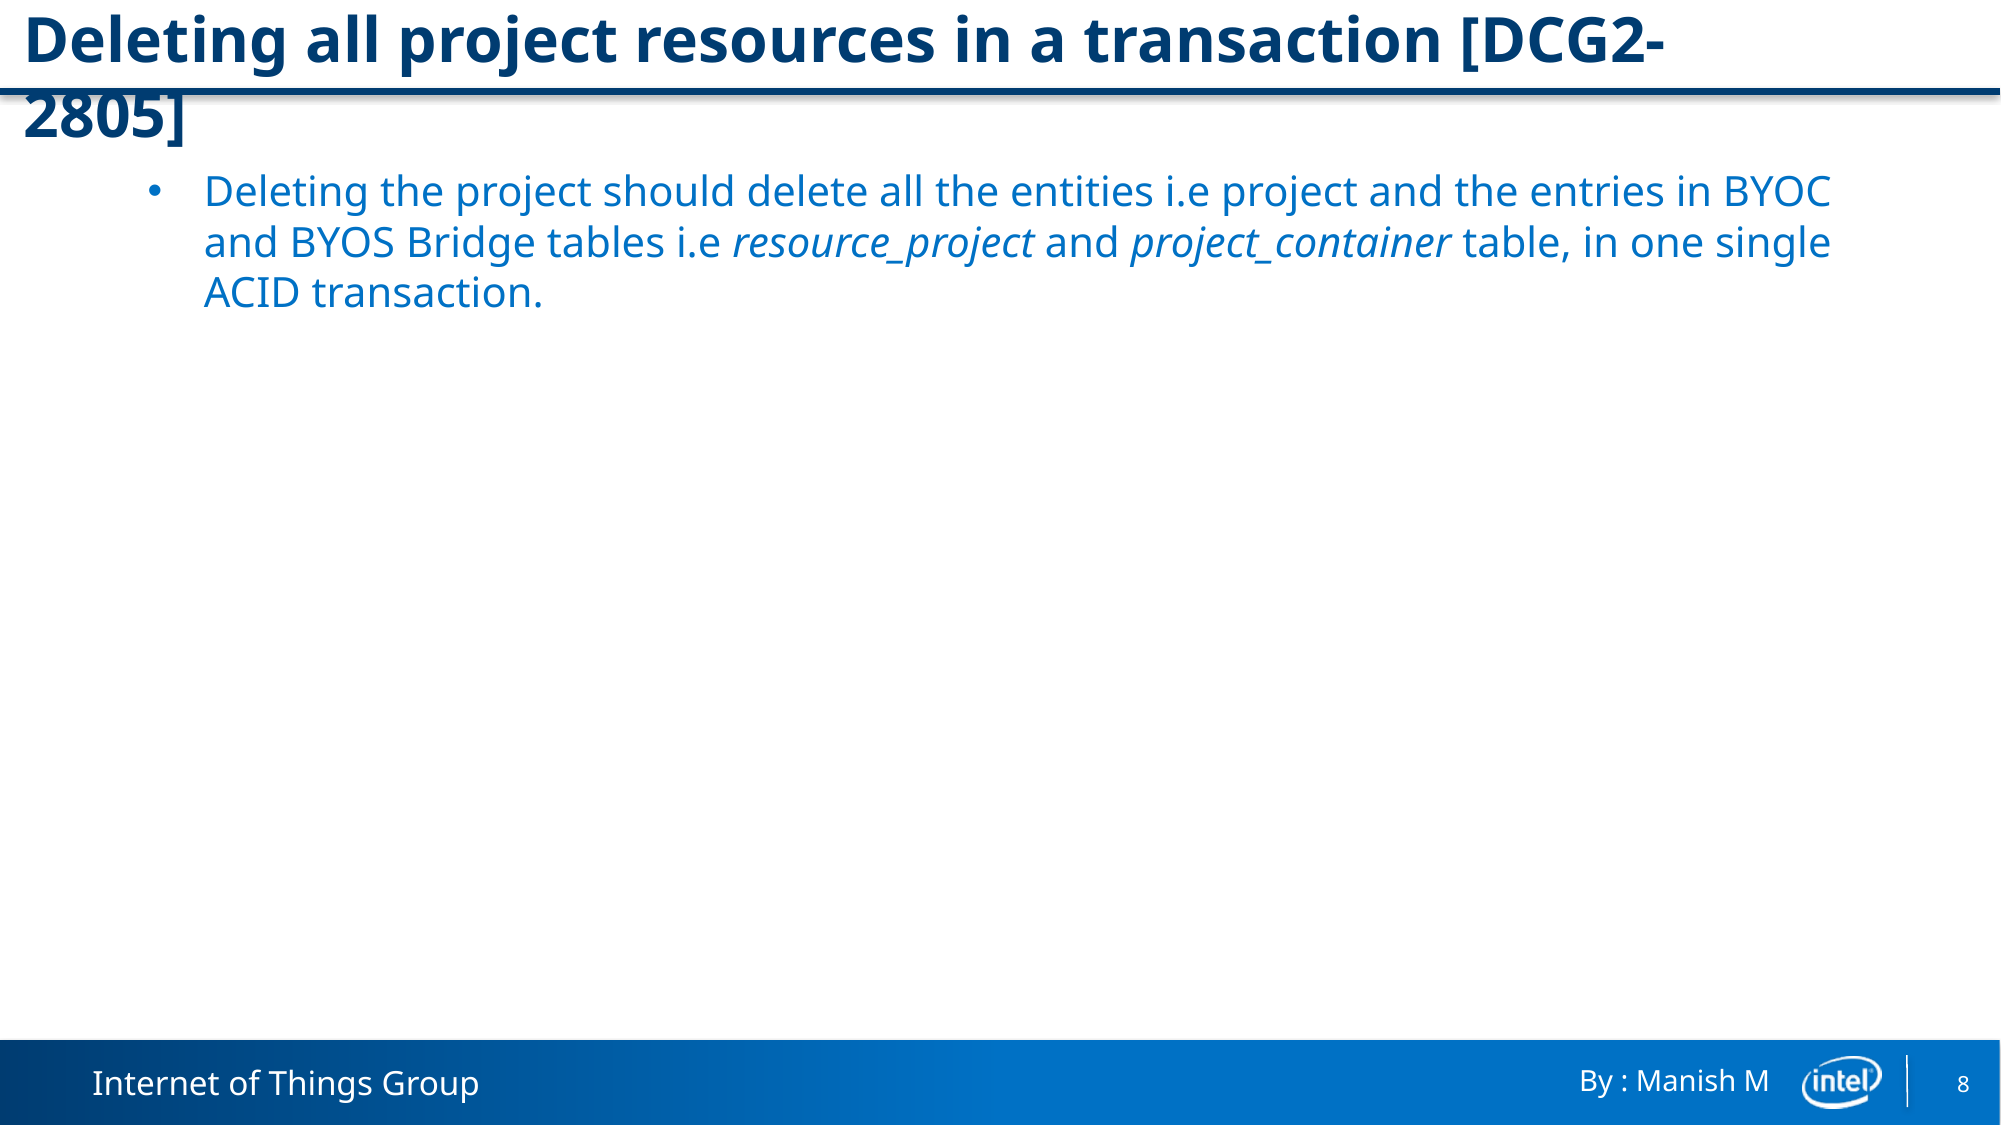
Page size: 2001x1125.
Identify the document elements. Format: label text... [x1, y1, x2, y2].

text_box Deleting the project should delete all the entities i.e project and the entries in BYOC and BYOS Bridge tables i.e resource_project and project_container table, in one single ACID transaction. [132, 157, 1858, 382]
title Deleting all project resources in a transaction [DCG2-2805] [23, 0, 1824, 110]
slide_number 8 [1503, 1055, 1970, 1116]
text_box By : Manish M [1579, 1062, 1795, 1108]
